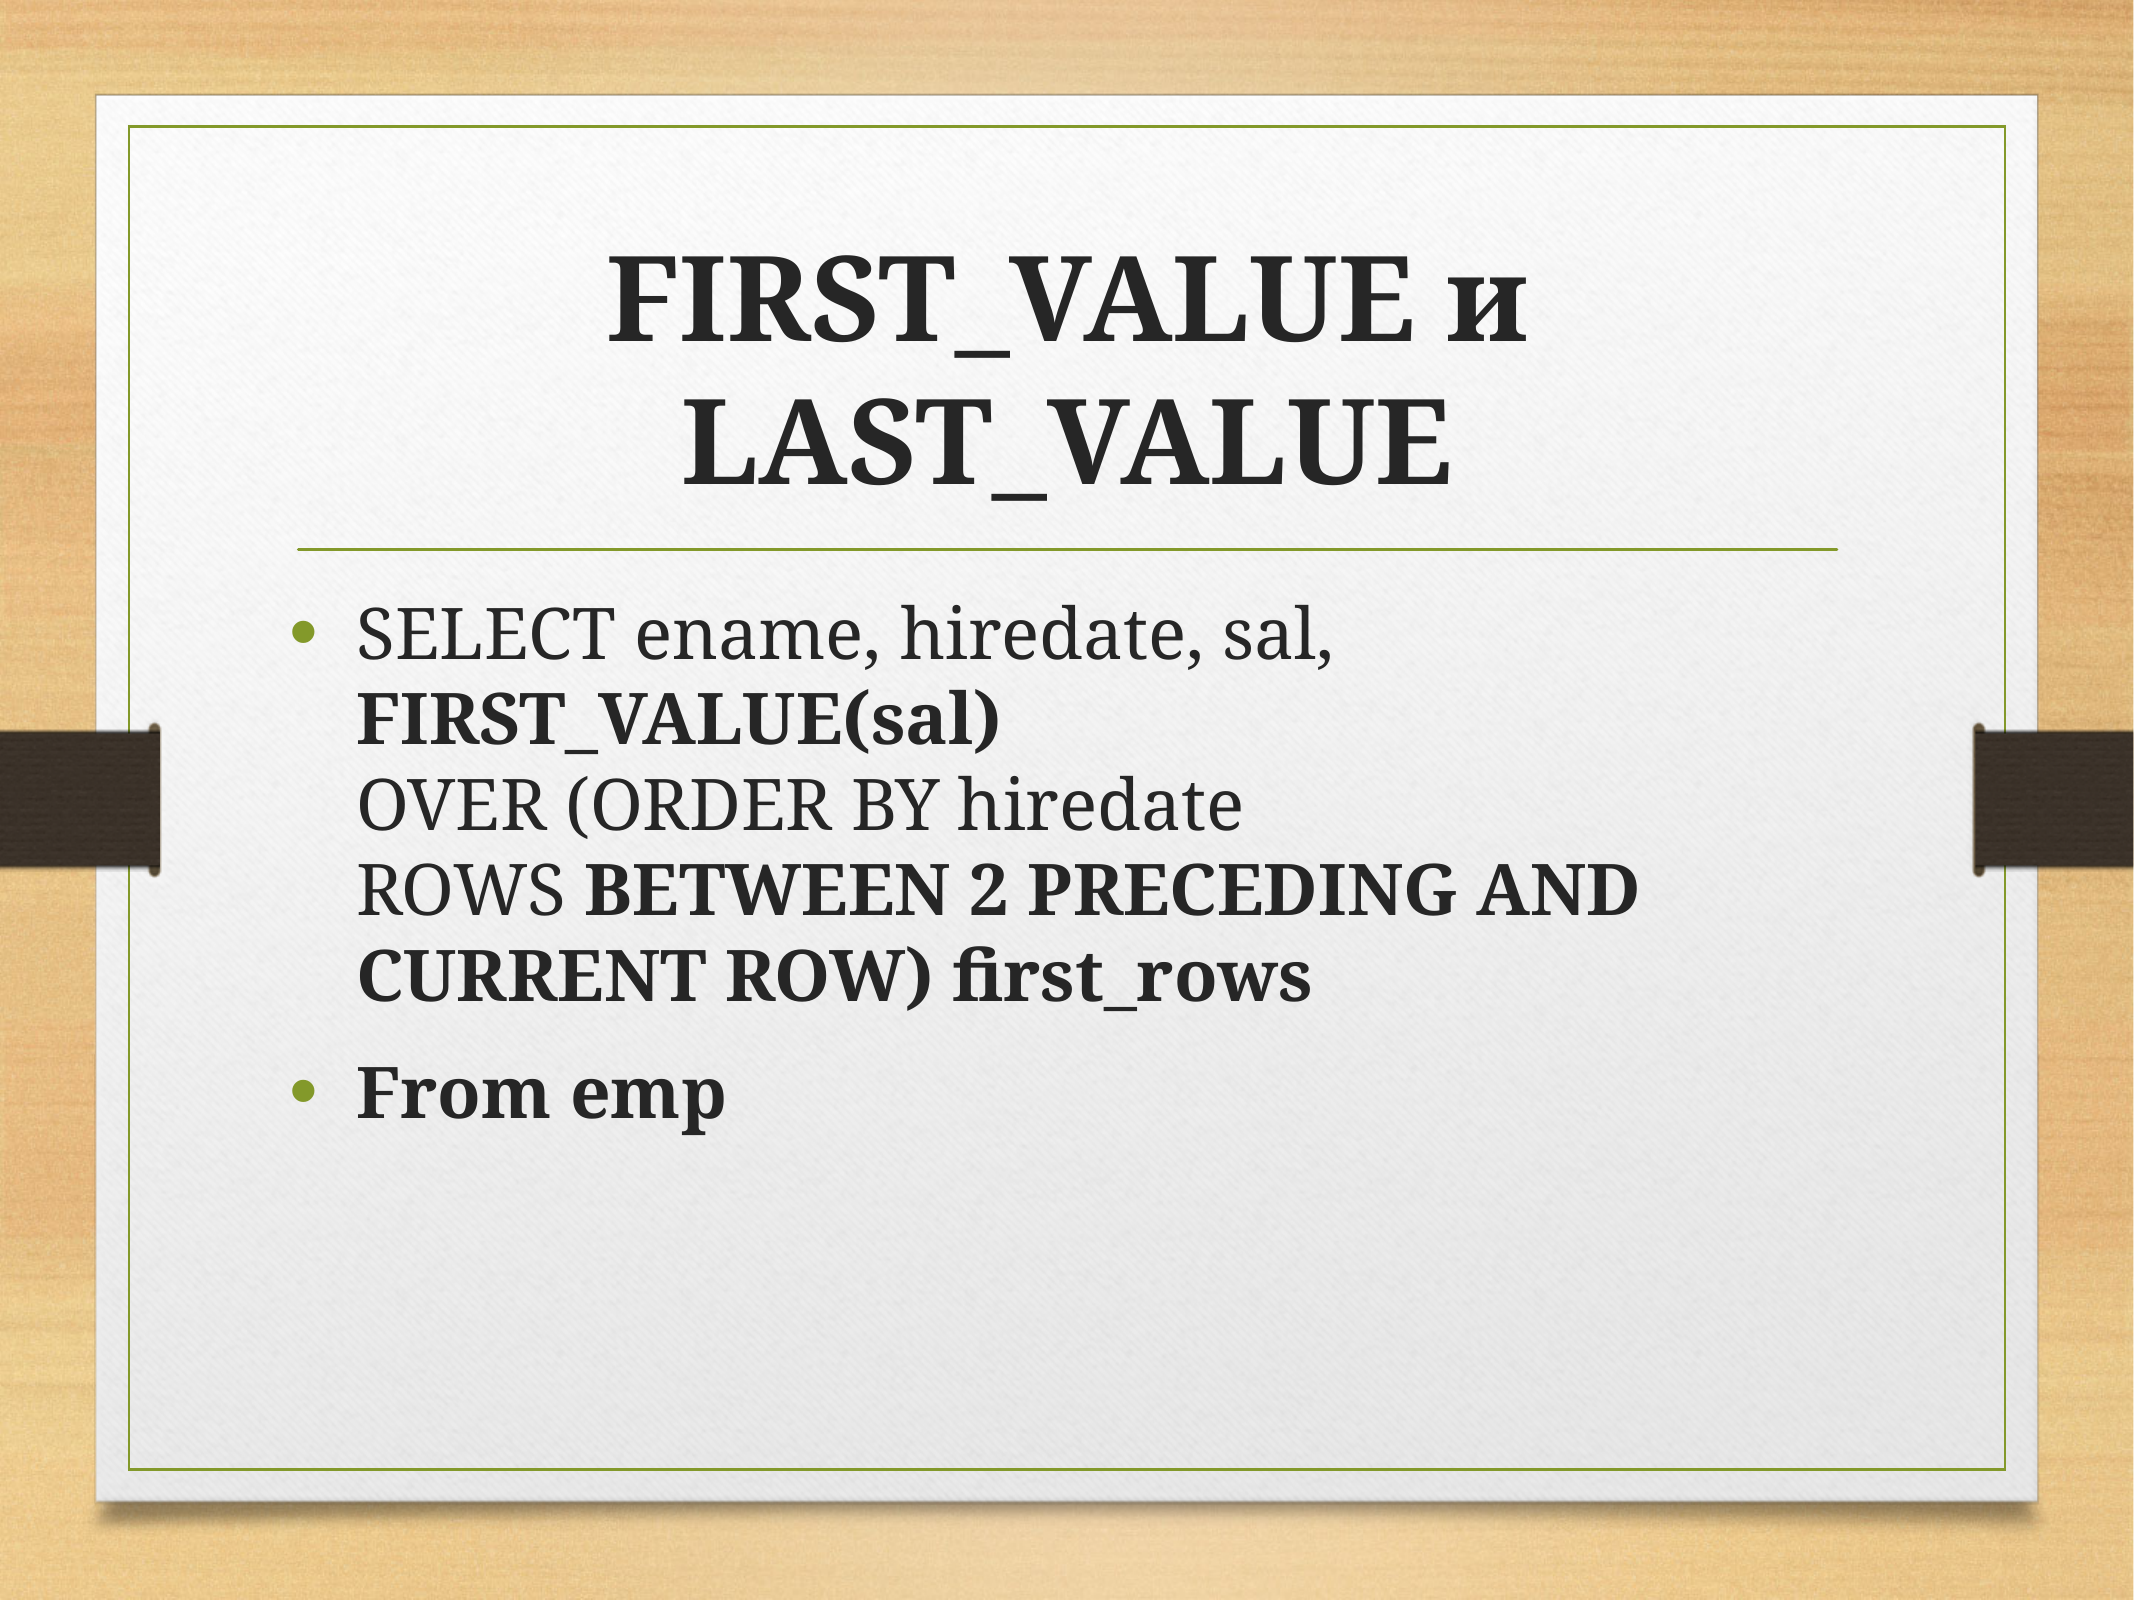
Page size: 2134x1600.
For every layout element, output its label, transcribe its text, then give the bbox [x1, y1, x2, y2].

title FIRST_VALUE и LAST_VALUE [274, 213, 1861, 518]
picture [0, 0, 2134, 1600]
list SELECT ename, hiredate, sal, FIRST_VALUE(sal) OVER (ORDER BY hiredate ROWS BETWEEN 2 PRECEDING AND CURRENT ROW) first_rows From emp [274, 580, 1861, 1385]
